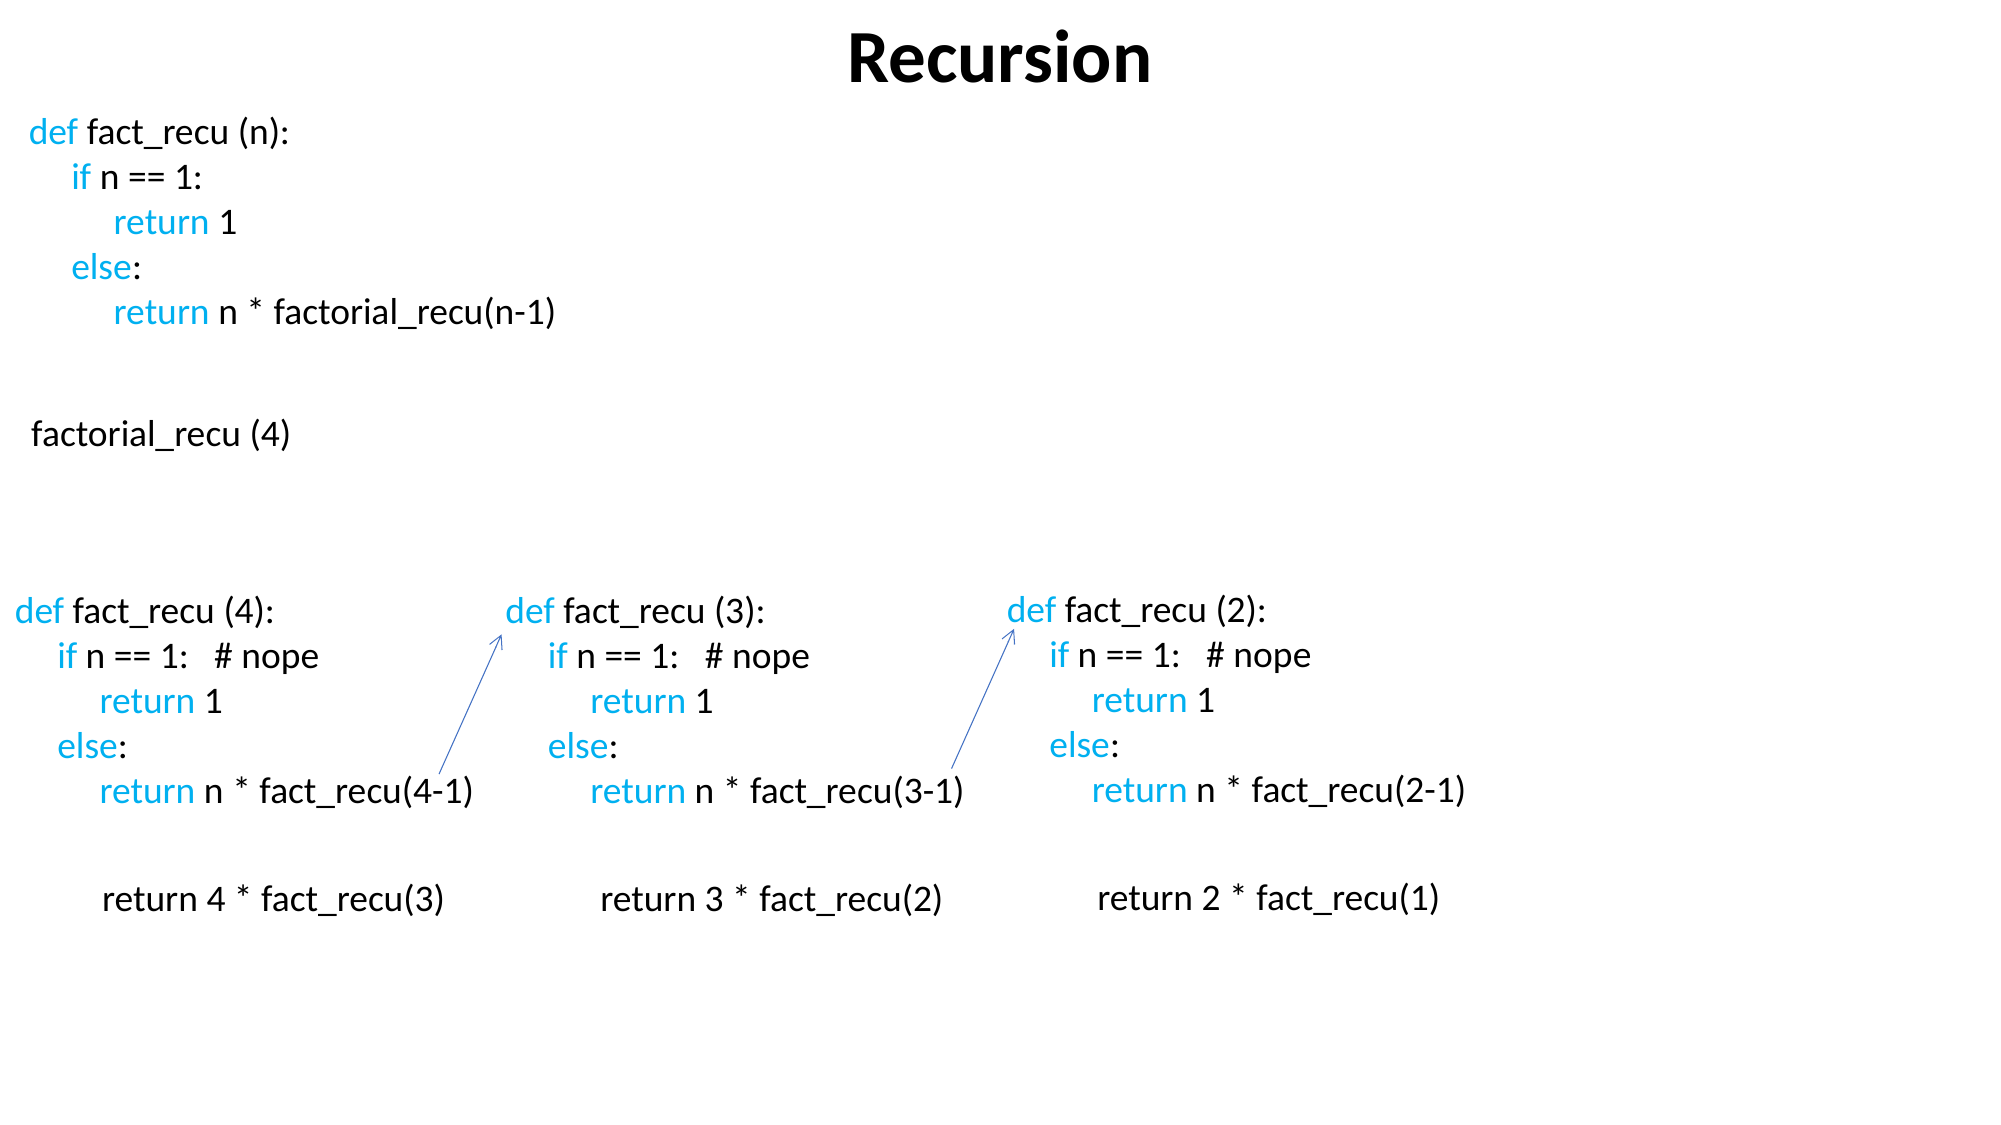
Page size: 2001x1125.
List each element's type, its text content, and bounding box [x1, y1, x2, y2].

text_box def fact_recu (3): if n == 1: # nope return 1 else: return n * fact_recu(3-1) [490, 579, 1078, 819]
text_box def fact_recu (2): if n == 1: # nope return 1 else: return n * fact_recu(2-1) [992, 577, 1580, 818]
text_box return 3 * fact_recu(2) [585, 866, 959, 927]
text_box return 2 * fact_recu(1) [1082, 865, 1456, 926]
text_box Recursion [0, 0, 2000, 105]
text_box def fact_recu (n): if n == 1: return 1 else: return n * factorial_recu(n-1) [14, 99, 1014, 340]
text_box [438, 634, 502, 775]
text_box return 4 * fact_recu(3) [87, 866, 461, 927]
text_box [951, 628, 1014, 769]
text_box factorial_recu (4) [16, 401, 307, 462]
text_box def fact_recu (4): if n == 1: # nope return 1 else: return n * fact_recu(4-1) [0, 579, 490, 819]
